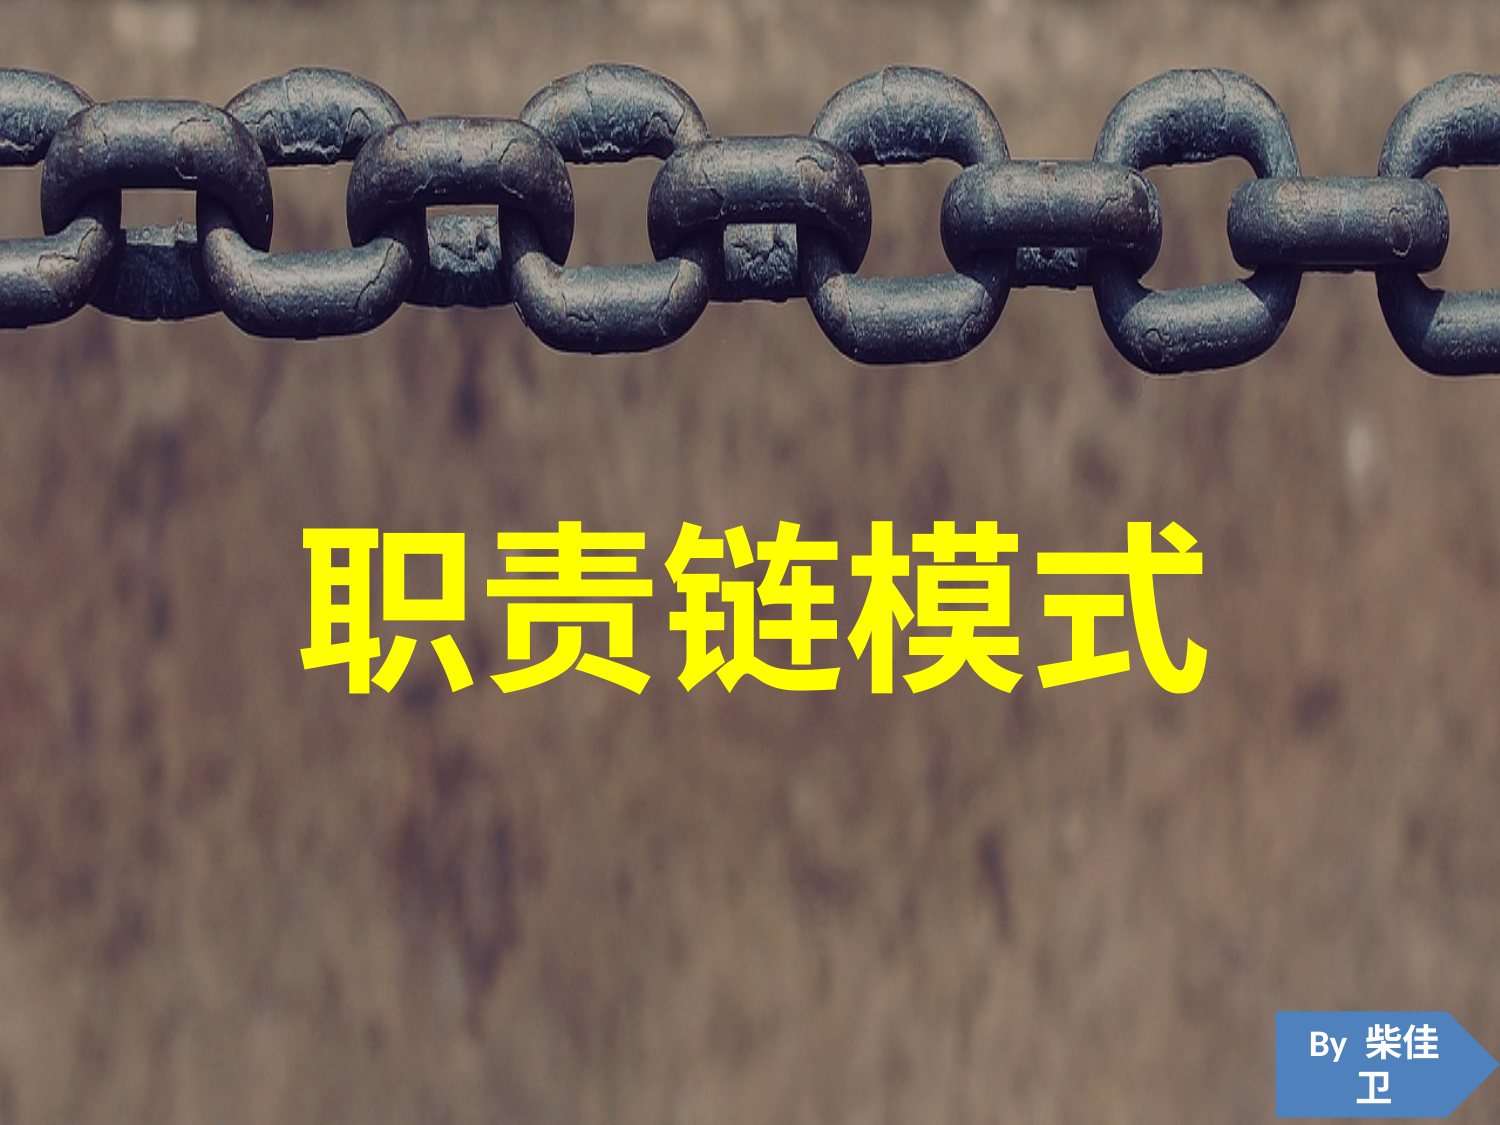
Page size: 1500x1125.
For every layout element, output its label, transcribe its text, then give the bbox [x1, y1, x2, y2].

text_box 职责链模式 [1, 430, 1500, 777]
text_box [0, 0, 1500, 1125]
text_box By 柴佳卫 [1273, 1009, 1500, 1120]
